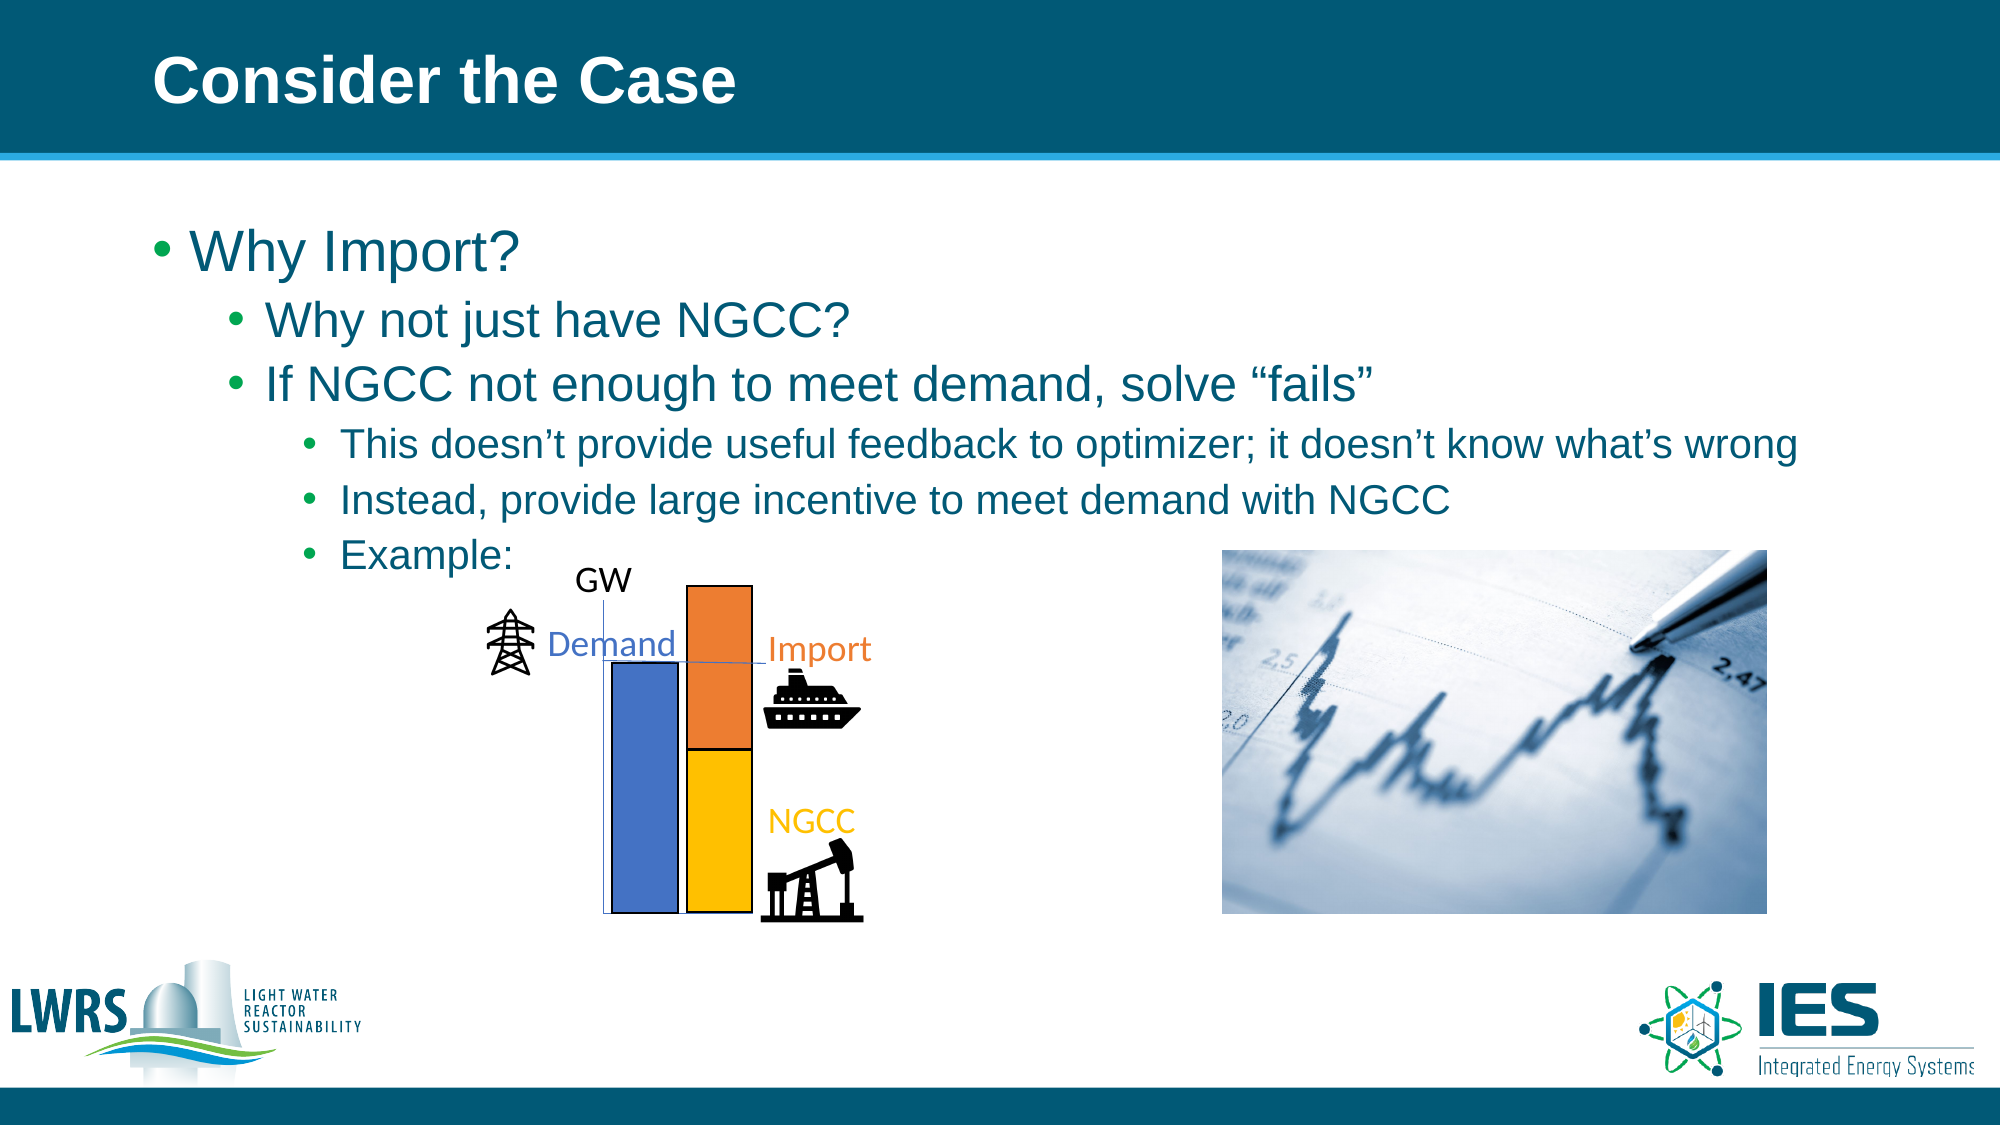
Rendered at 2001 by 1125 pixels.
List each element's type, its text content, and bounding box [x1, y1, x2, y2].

title Consider the Case [137, 0, 1863, 191]
text_box NGCC [753, 788, 871, 849]
picture [756, 824, 868, 935]
text_box Import [753, 616, 888, 677]
text_box Demand [545, 611, 603, 672]
text_box GW [560, 547, 647, 608]
picture [476, 607, 545, 677]
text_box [602, 660, 761, 664]
text_box [686, 585, 753, 660]
text_box Demand [604, 664, 692, 672]
text_box Demand [604, 611, 692, 660]
list Why Import? Why not just have NGCC? If NGCC not enough to meet demand, solve “fails” This doesn’t provide useful feedback to optimizer; it doesn’t know what’s wrong Instead, provide large incentive to meet demand with NGCC Example: [137, 213, 1863, 927]
picture [761, 648, 864, 751]
text_box [686, 664, 753, 750]
picture [12, 955, 361, 1087]
text_box [611, 672, 679, 913]
picture [1222, 550, 1767, 914]
text_box [686, 750, 753, 913]
